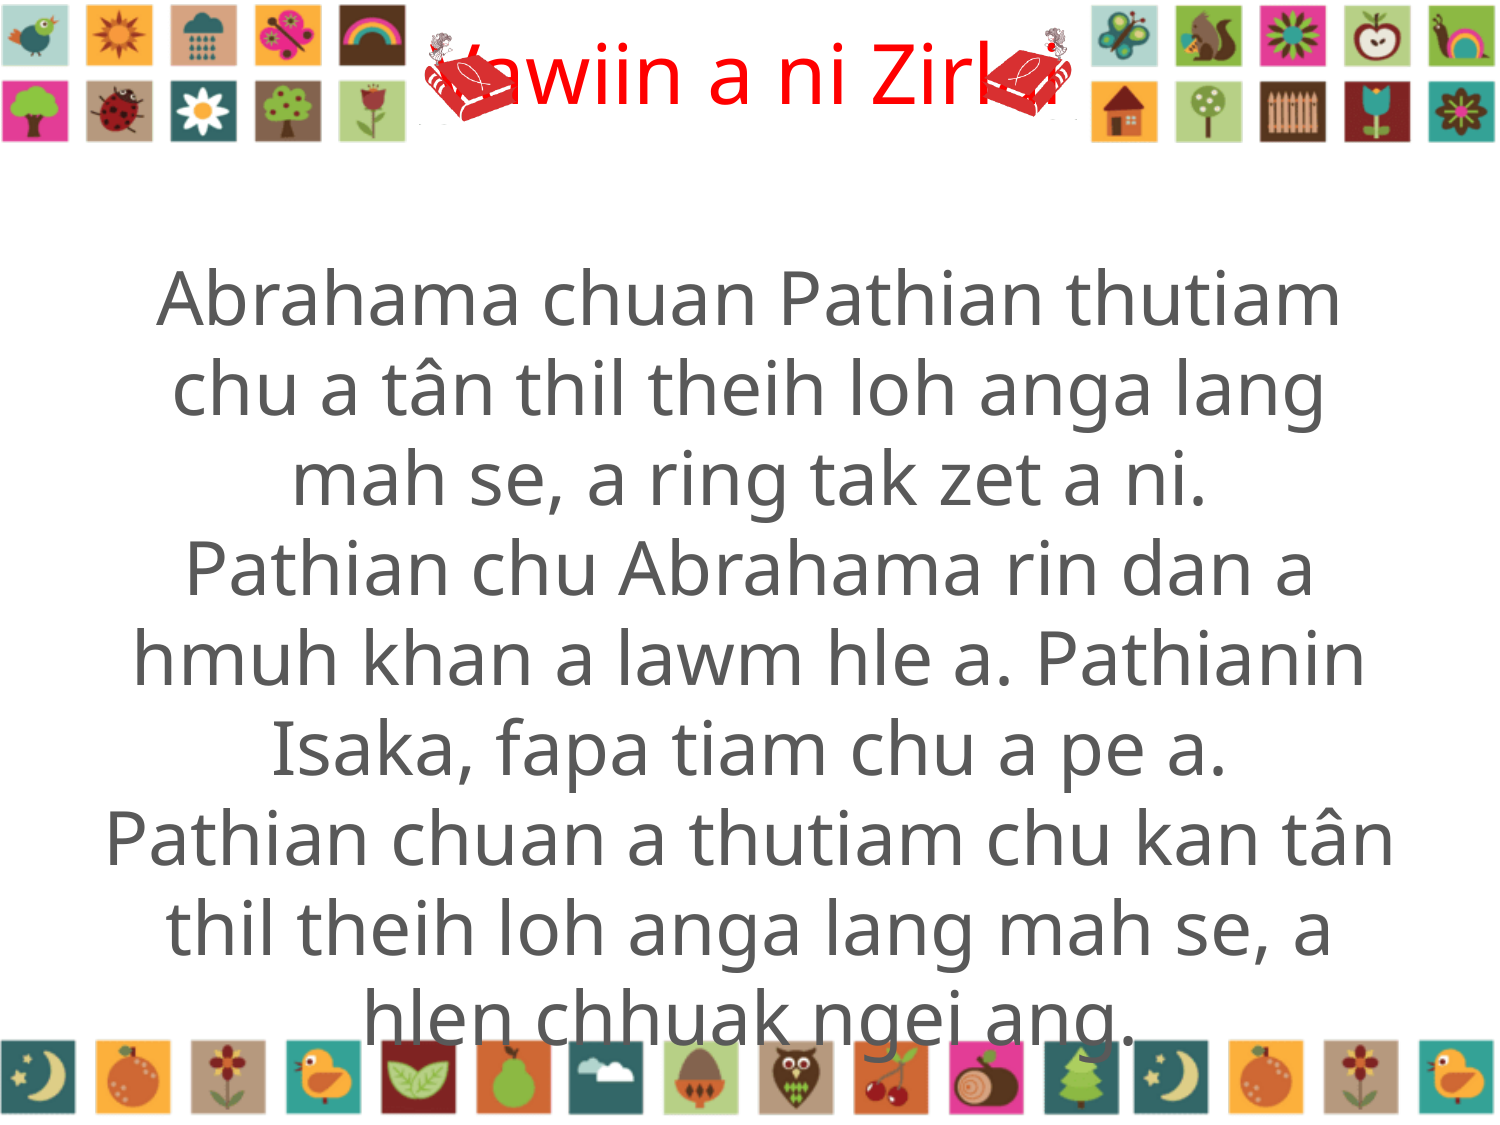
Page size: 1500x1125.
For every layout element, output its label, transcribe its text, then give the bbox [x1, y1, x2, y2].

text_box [0, 1028, 1500, 1118]
picture [950, 3, 1500, 150]
picture [0, 3, 550, 150]
text_box Abrahama chuan Pathian thutiam chu a tân thil theih loh anga lang mah se, a ring tak zet a ni. Pathian chu Abrahama rin dan a hmuh khan a lawm hle a. Pathianin Isaka, fapa tiam chu a pe a. Pathian chuan a thutiam chu kan tân thil theih loh anga lang mah se, a hlen chhuak ngei ang. [76, 243, 1424, 1027]
text_box Vawiin a ni Zirlai [425, 13, 1077, 129]
